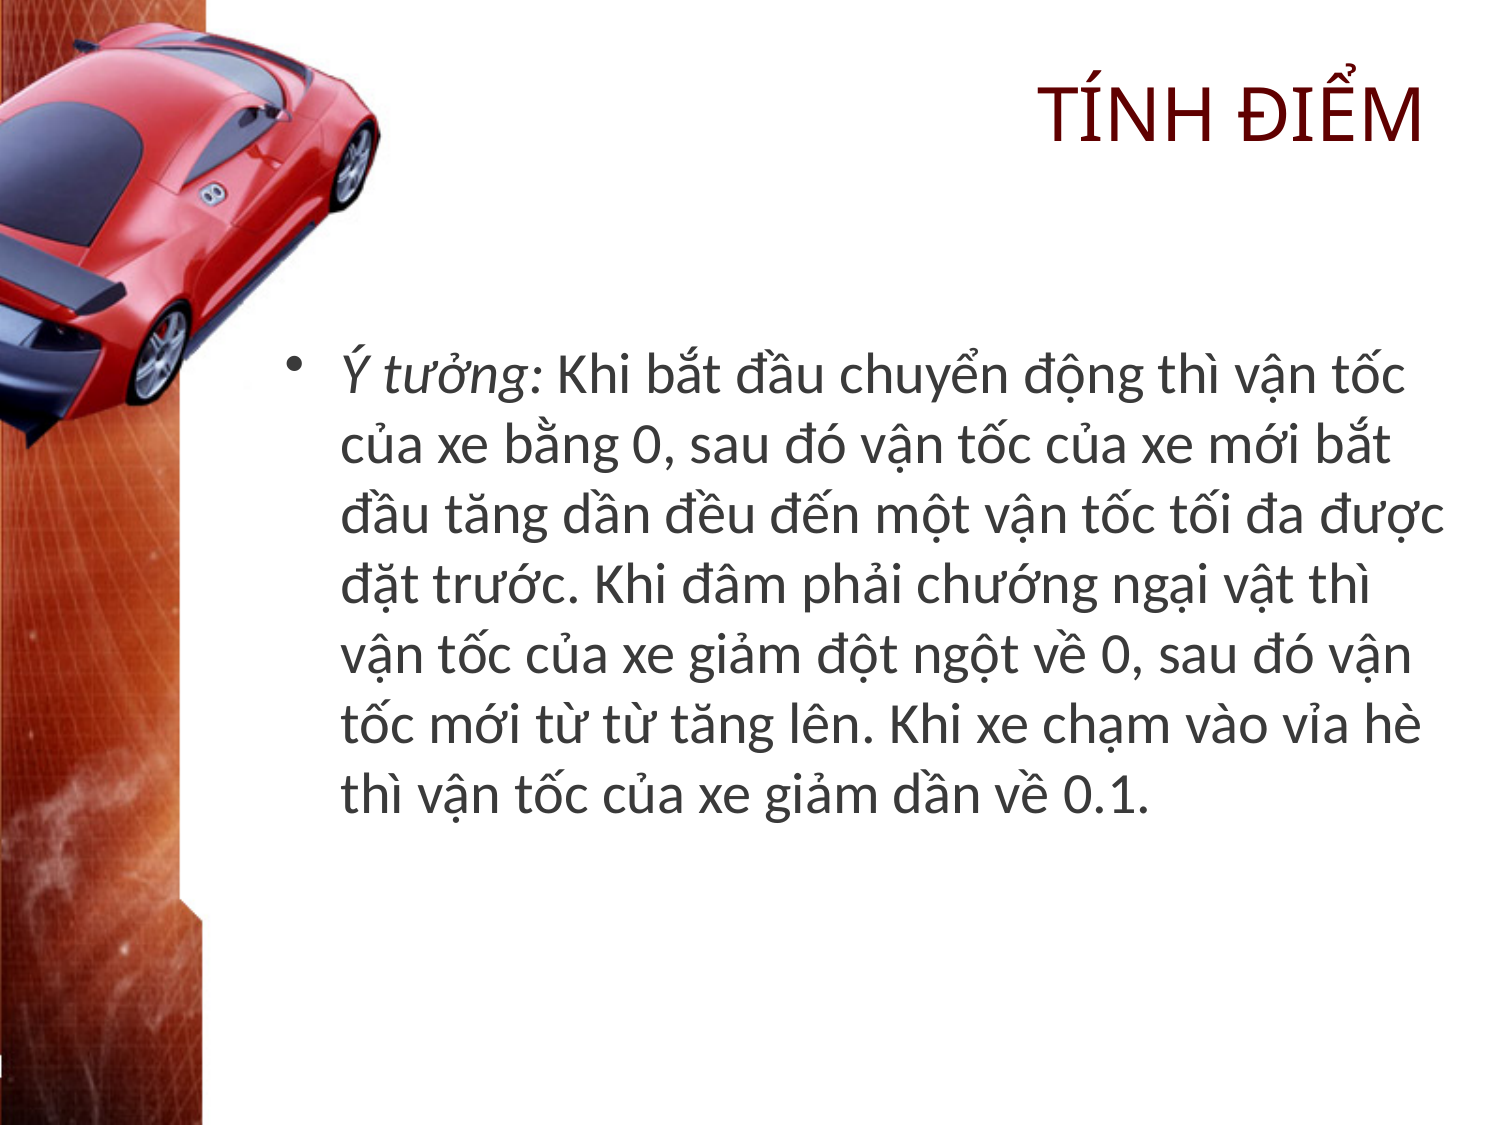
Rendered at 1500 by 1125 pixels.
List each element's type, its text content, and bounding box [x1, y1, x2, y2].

title TÍNH ĐIỂM [253, 58, 1442, 166]
picture [0, 0, 1500, 1125]
list Ý tưởng: Khi bắt đầu chuyển động thì vận tốc của xe bằng 0, sau đó vận tốc của xe mới bắt đầu tăng dần đều đến một vận tốc tối đa được đặt trước. Khi đâm phải chướng ngại vật thì vận tốc của xe giảm đột ngột về 0, sau đó vận tốc mới từ từ tăng lên. Khi xe chạm vào vỉa hè thì vận tốc của xe giảm dần về 0.1. [269, 328, 1483, 1055]
